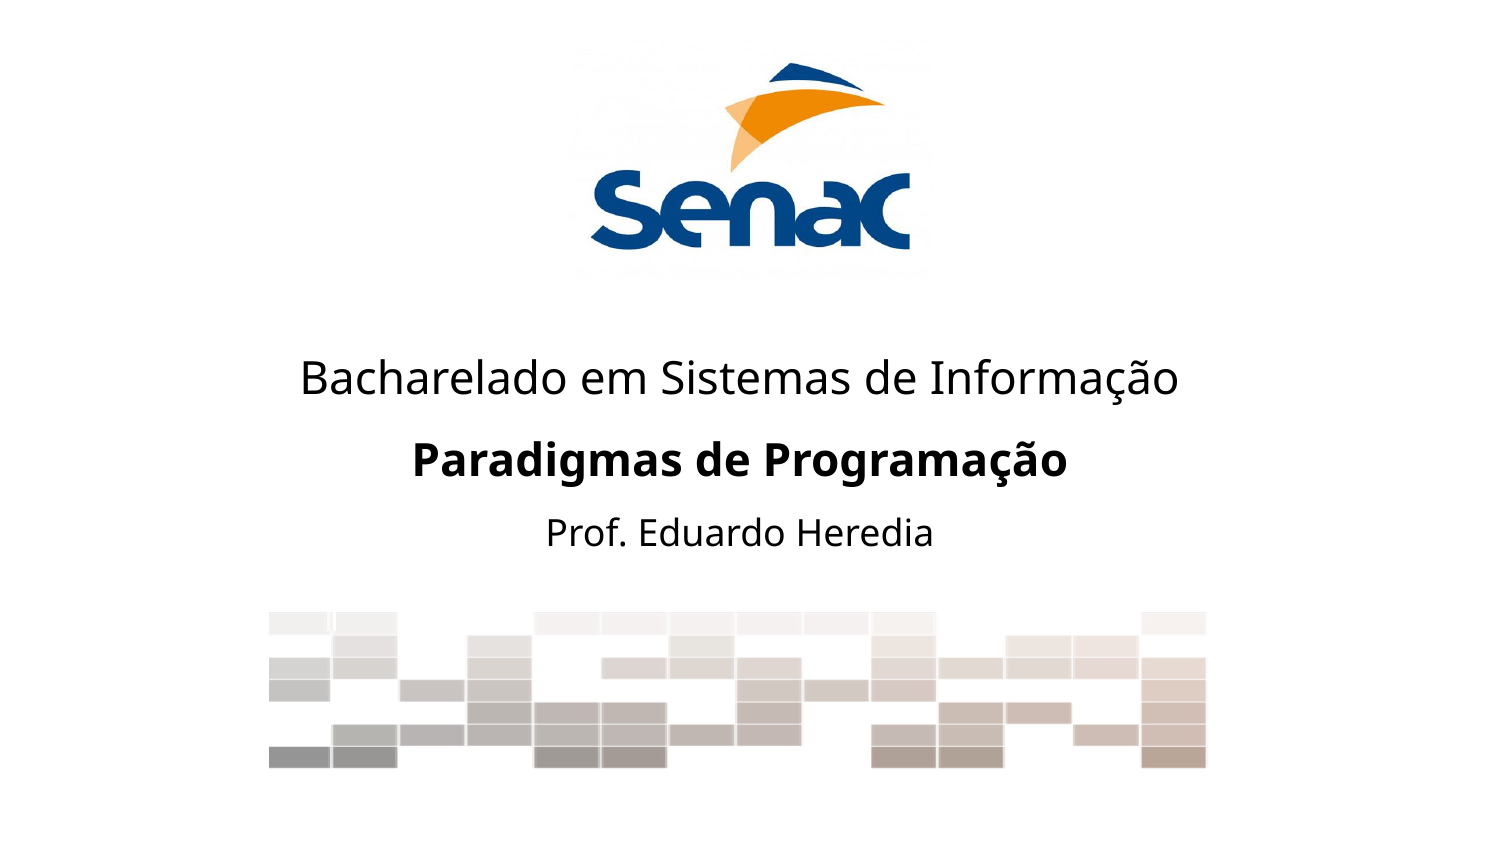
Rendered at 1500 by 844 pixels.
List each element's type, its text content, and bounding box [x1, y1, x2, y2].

text_box Bacharelado em Sistemas de Informação Paradigmas de Programação Prof. Eduardo Heredia [196, 285, 1283, 569]
picture [269, 612, 1211, 771]
picture [567, 39, 933, 280]
